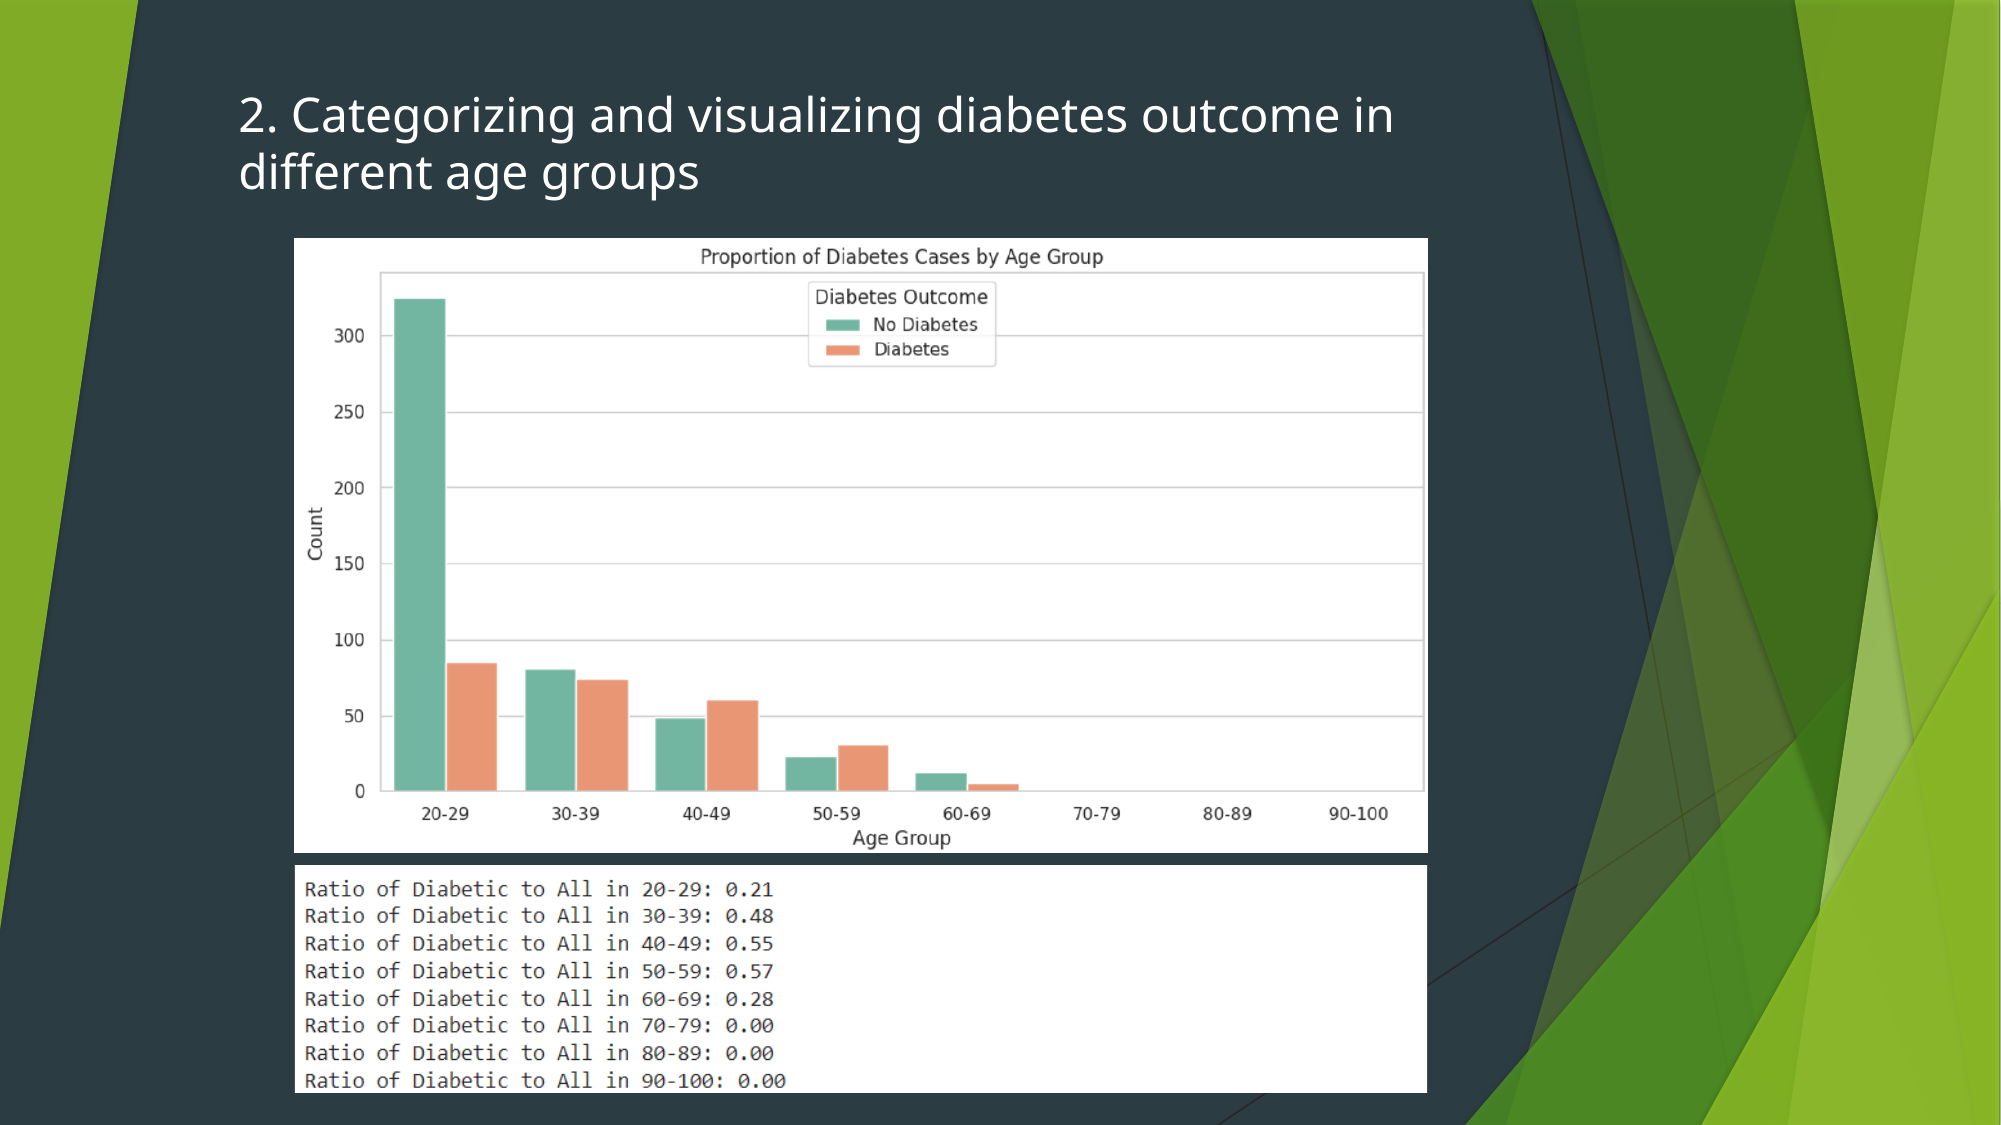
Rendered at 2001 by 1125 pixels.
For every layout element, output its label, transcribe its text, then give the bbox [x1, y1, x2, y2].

picture [293, 237, 1428, 853]
picture [294, 865, 1428, 1093]
subtitle 2. Categorizing and visualizing diabetes outcome in different age groups [223, 77, 1499, 239]
